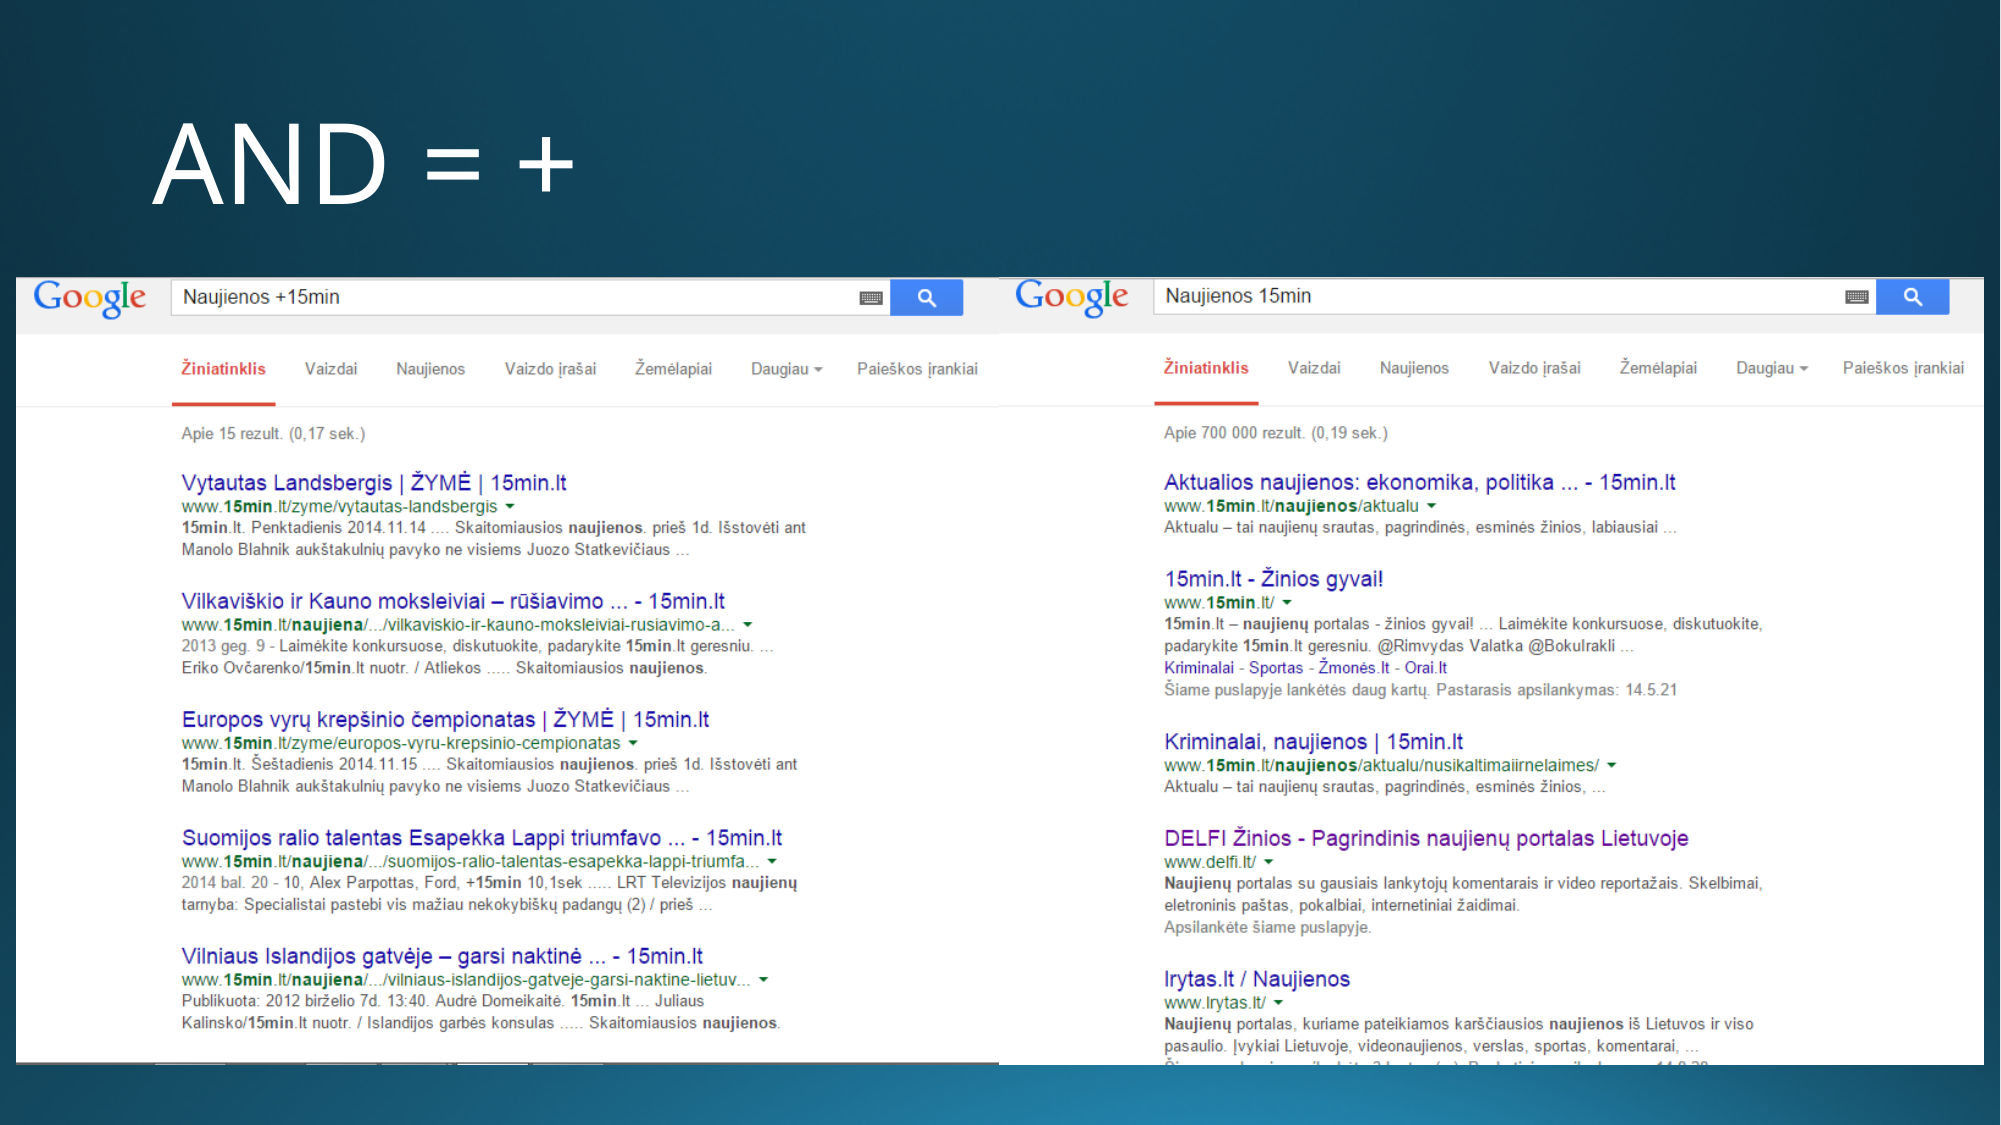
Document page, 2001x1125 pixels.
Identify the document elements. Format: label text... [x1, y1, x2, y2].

title AND = + [137, 59, 1863, 277]
picture [0, 0, 2001, 1125]
